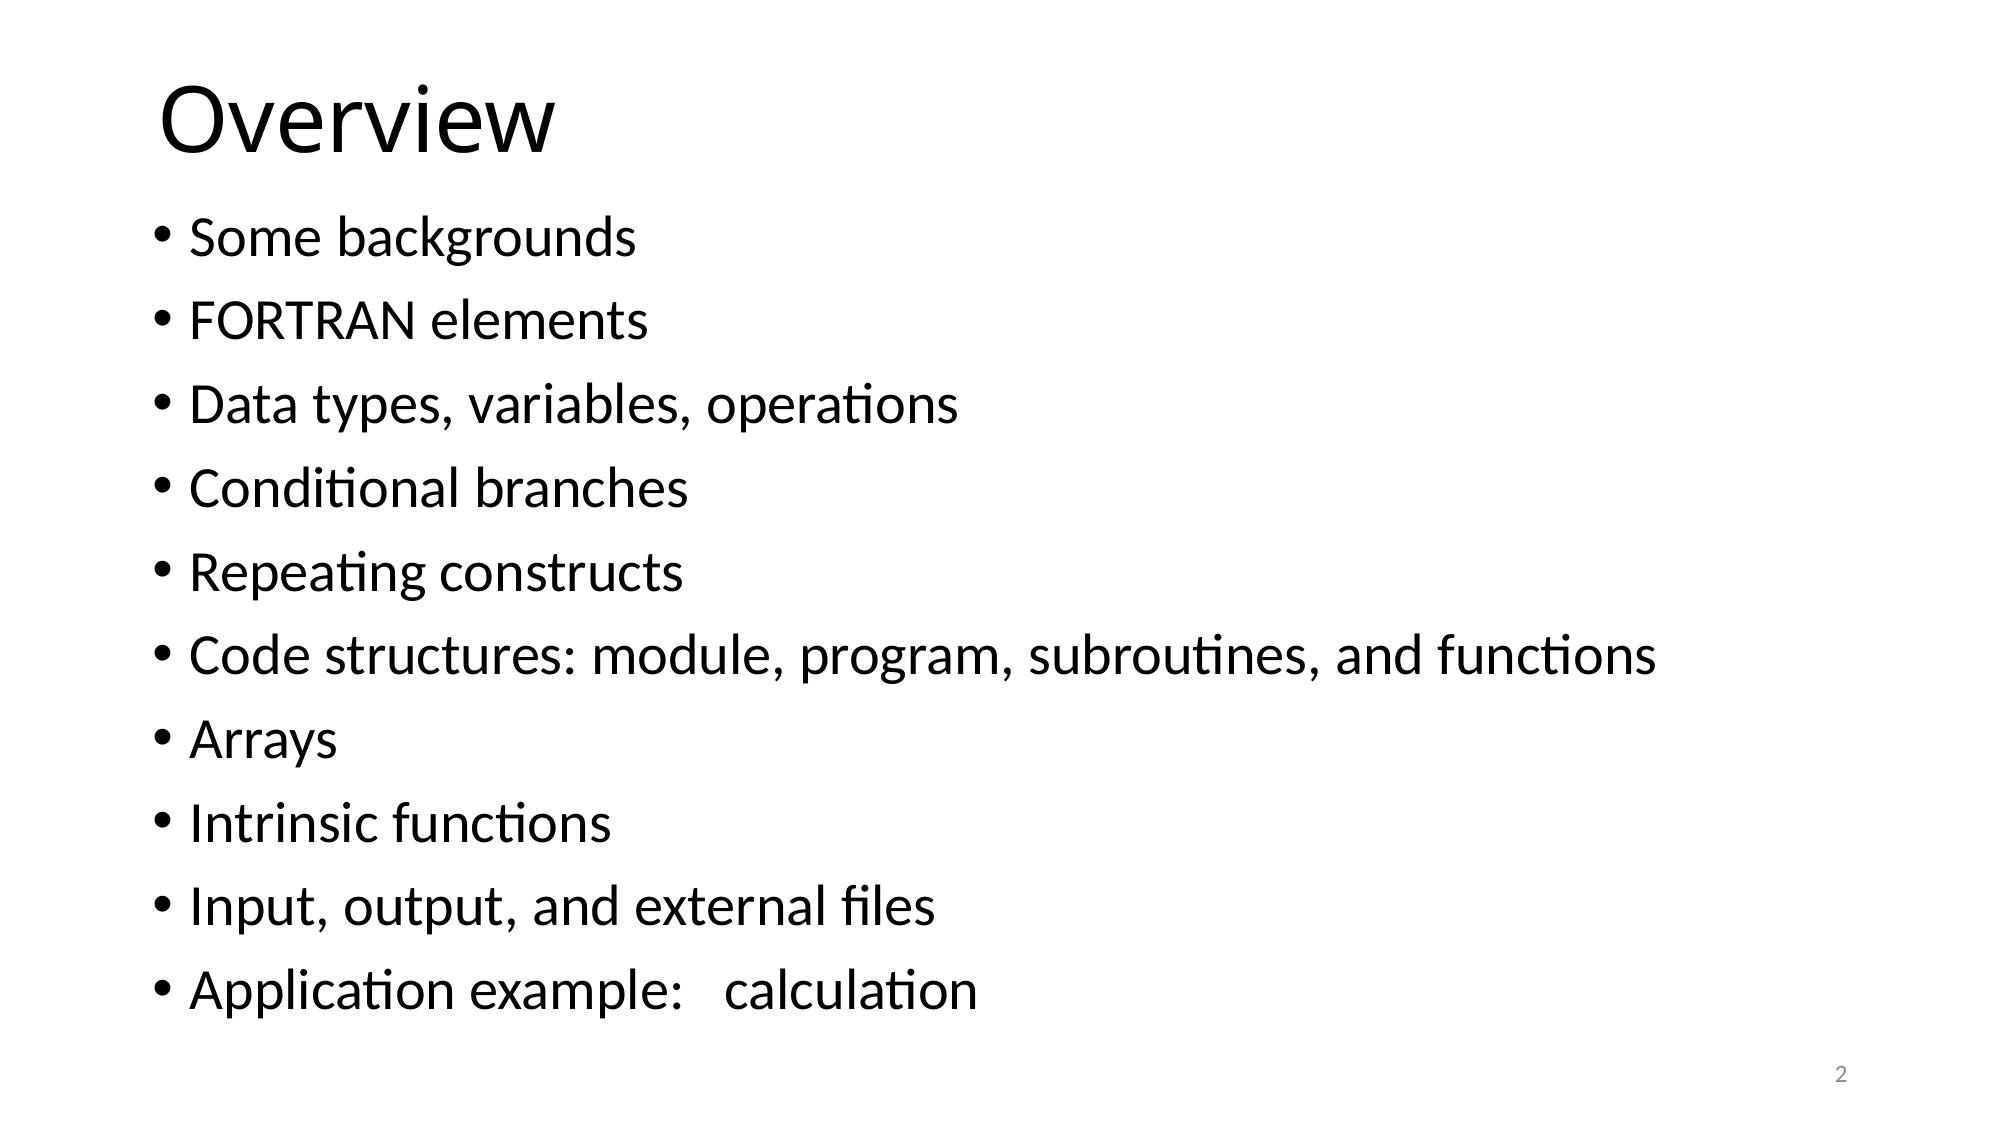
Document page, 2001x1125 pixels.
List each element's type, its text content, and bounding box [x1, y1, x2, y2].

title Overview [142, 14, 1868, 232]
slide_number 2 [1412, 1042, 1863, 1103]
